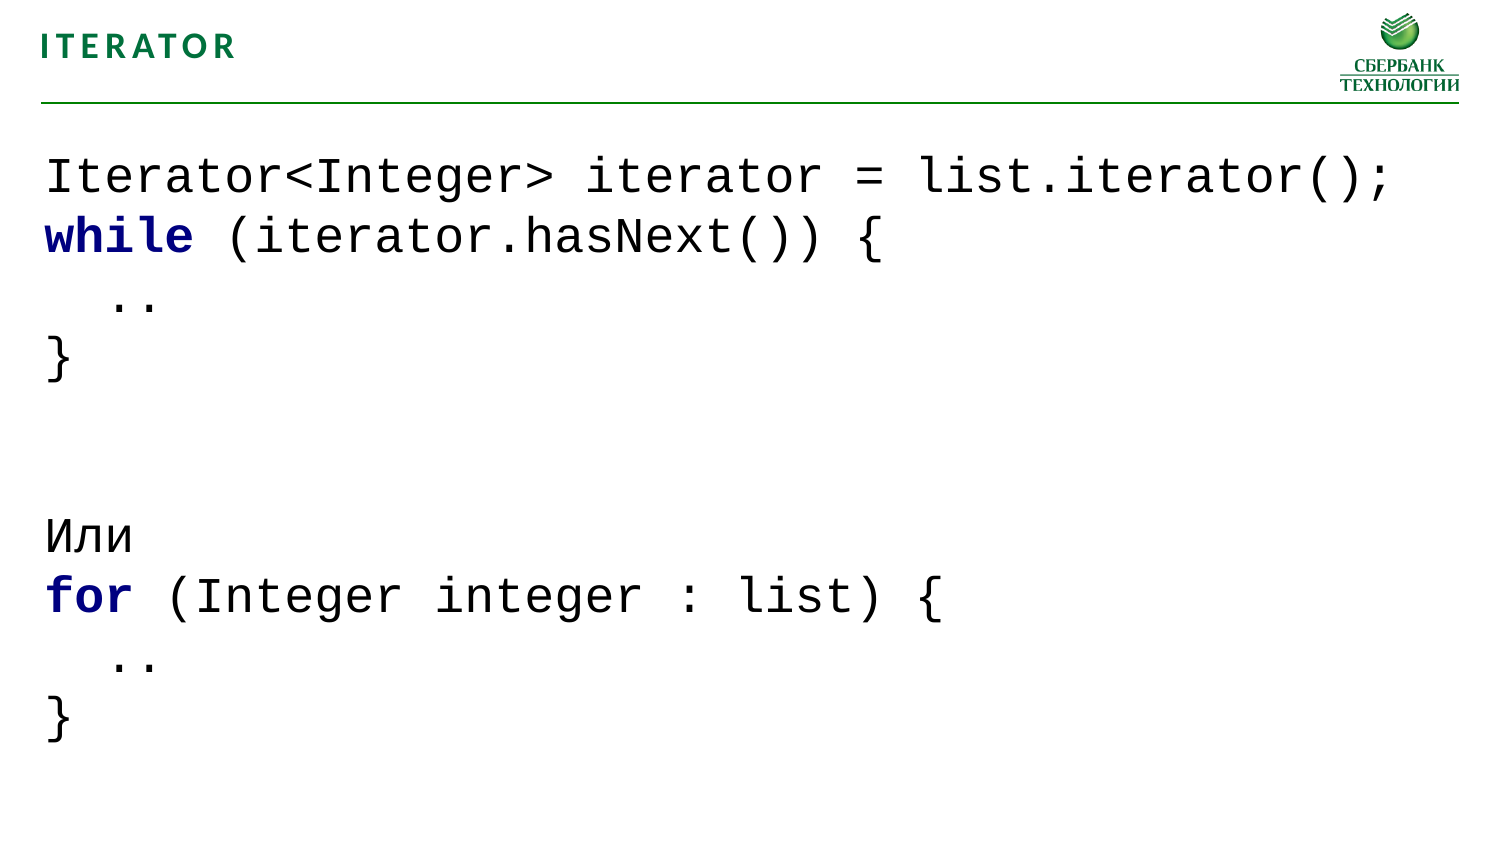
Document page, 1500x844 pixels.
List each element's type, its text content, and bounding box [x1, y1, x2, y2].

list Iterator [39, 13, 1115, 67]
text_box Iterator<Integer> iterator = list.iterator(); while (iterator.hasNext()) { .. } Или for (Integer integer : list) { .. } [29, 134, 1477, 750]
picture [1340, 13, 1459, 91]
